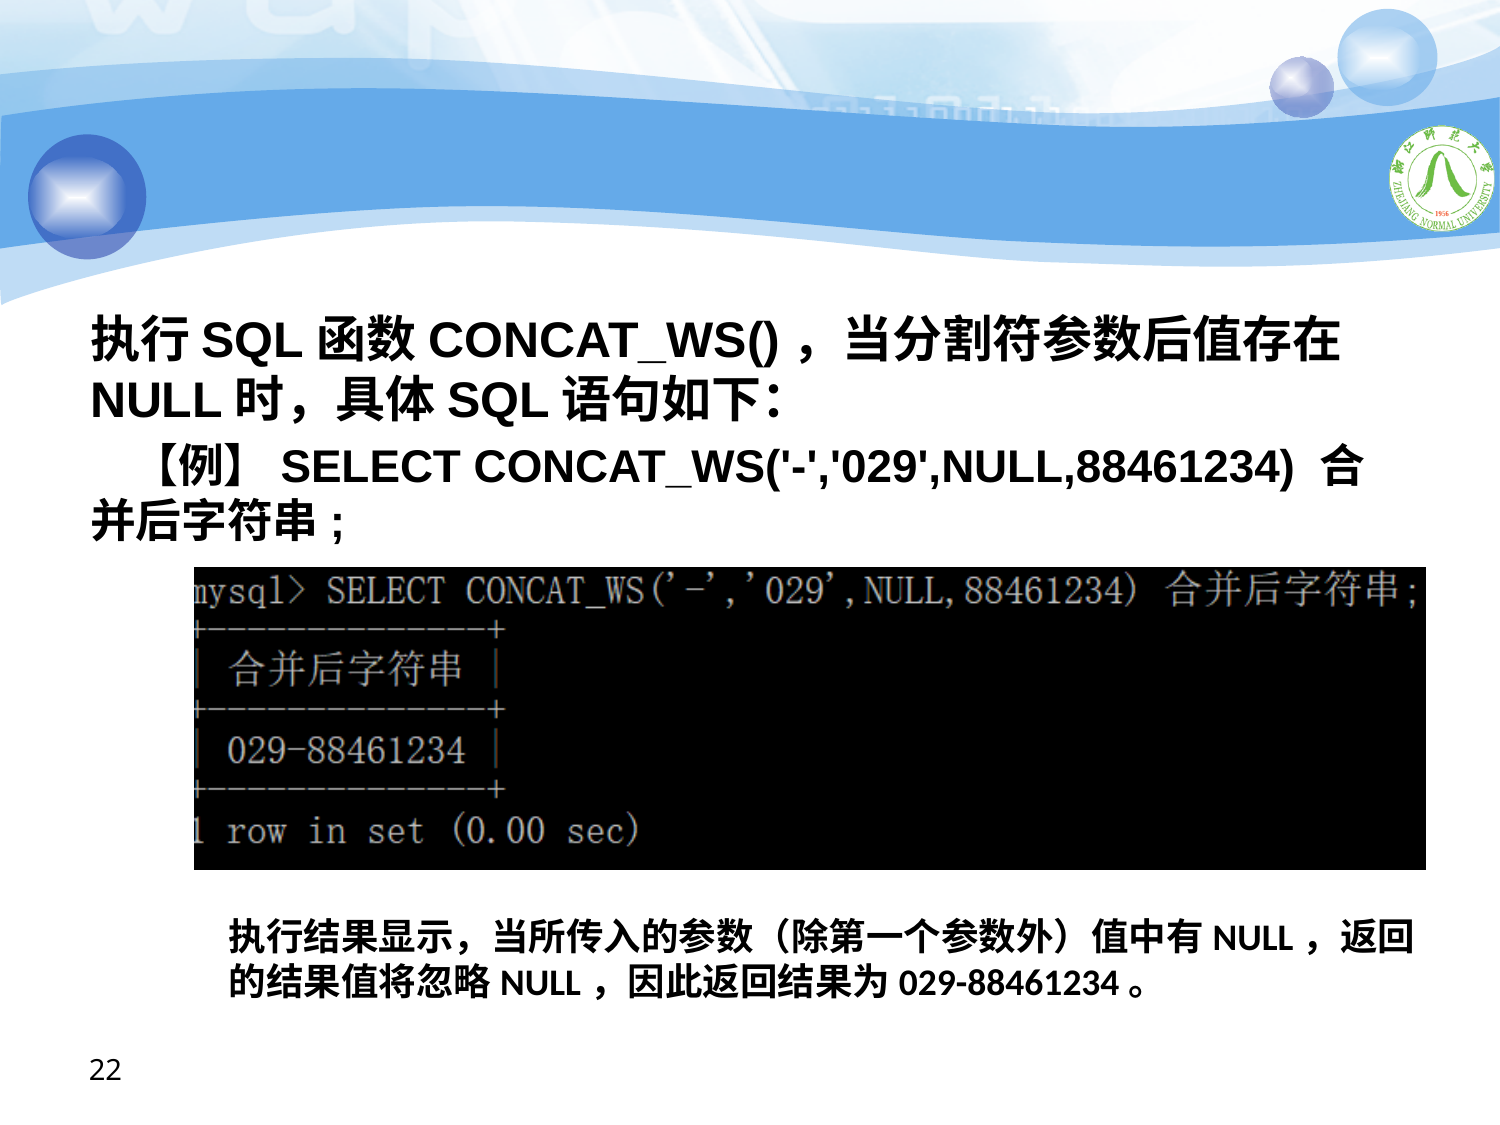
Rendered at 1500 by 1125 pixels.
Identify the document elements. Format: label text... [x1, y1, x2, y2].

picture [1388, 125, 1495, 232]
picture [0, 0, 1500, 113]
text_box 执行结果显示，当所传入的参数（除第一个参数外）值中有NULL，返回的结果值将忽略NULL，因此返回结果为029-88461234。 [214, 905, 1431, 1010]
picture [194, 567, 1426, 870]
list 执行SQL函数CONCAT_WS()，当分割符参数后值存在NULL时，具体SQL语句如下： 【例】SELECT CONCAT_WS('-','029',NULL,88461234) 合并后字符串; [75, 299, 1425, 587]
slide_number 22 [41, 1023, 138, 1099]
